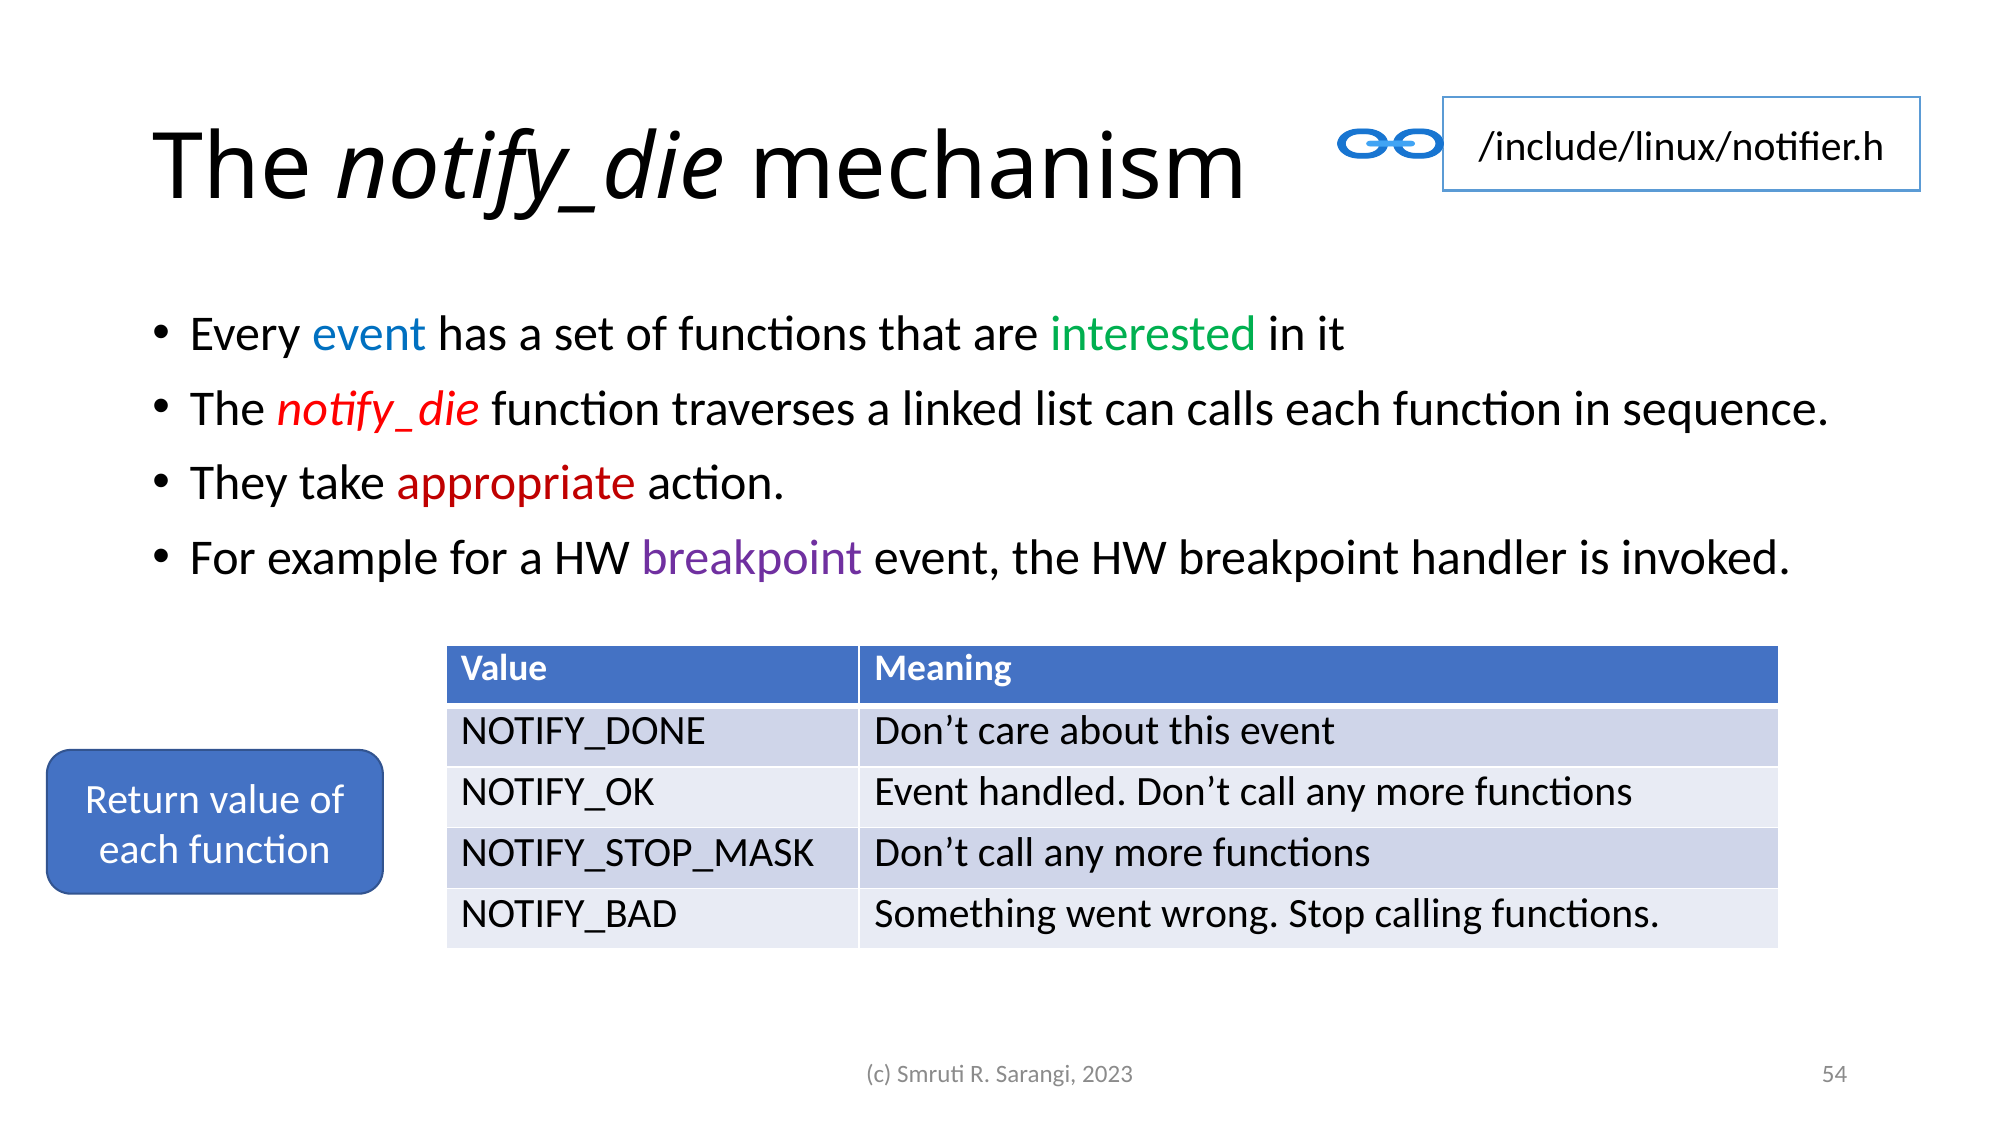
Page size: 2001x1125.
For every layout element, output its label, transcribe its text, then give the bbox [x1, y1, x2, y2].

table_cell Something went wrong. Stop calling functions. [860, 889, 1778, 948]
slide_number 54 [1412, 1042, 1863, 1103]
table_header Meaning [860, 646, 1778, 703]
table_cell Don’t call any more functions [860, 828, 1778, 888]
footer (c) Smruti R. Sarangi, 2023 [662, 1042, 1338, 1103]
table_header Value [447, 646, 858, 703]
table_cell NOTIFY_BAD [447, 889, 858, 948]
table_cell NOTIFY_STOP_MASK [447, 828, 858, 888]
table_cell NOTIFY_OK [447, 768, 858, 827]
title The notify_die mechanism [137, 59, 1863, 278]
text_box Return value of each function [45, 748, 384, 895]
text_box /include/linux/notifier.h [1442, 96, 1921, 192]
table_cell NOTIFY_DONE [447, 709, 858, 766]
table_cell Don’t care about this event [860, 709, 1778, 766]
list Every event has a set of functions that are interested in it The notify_die function traverses a linked list can calls each function in sequence. They take appropriate action. For example for a HW breakpoint event, the HW breakpoint handler is invoked. [137, 299, 1863, 613]
picture [1337, 107, 1444, 180]
table_cell Event handled. Don’t call any more functions [860, 768, 1778, 827]
